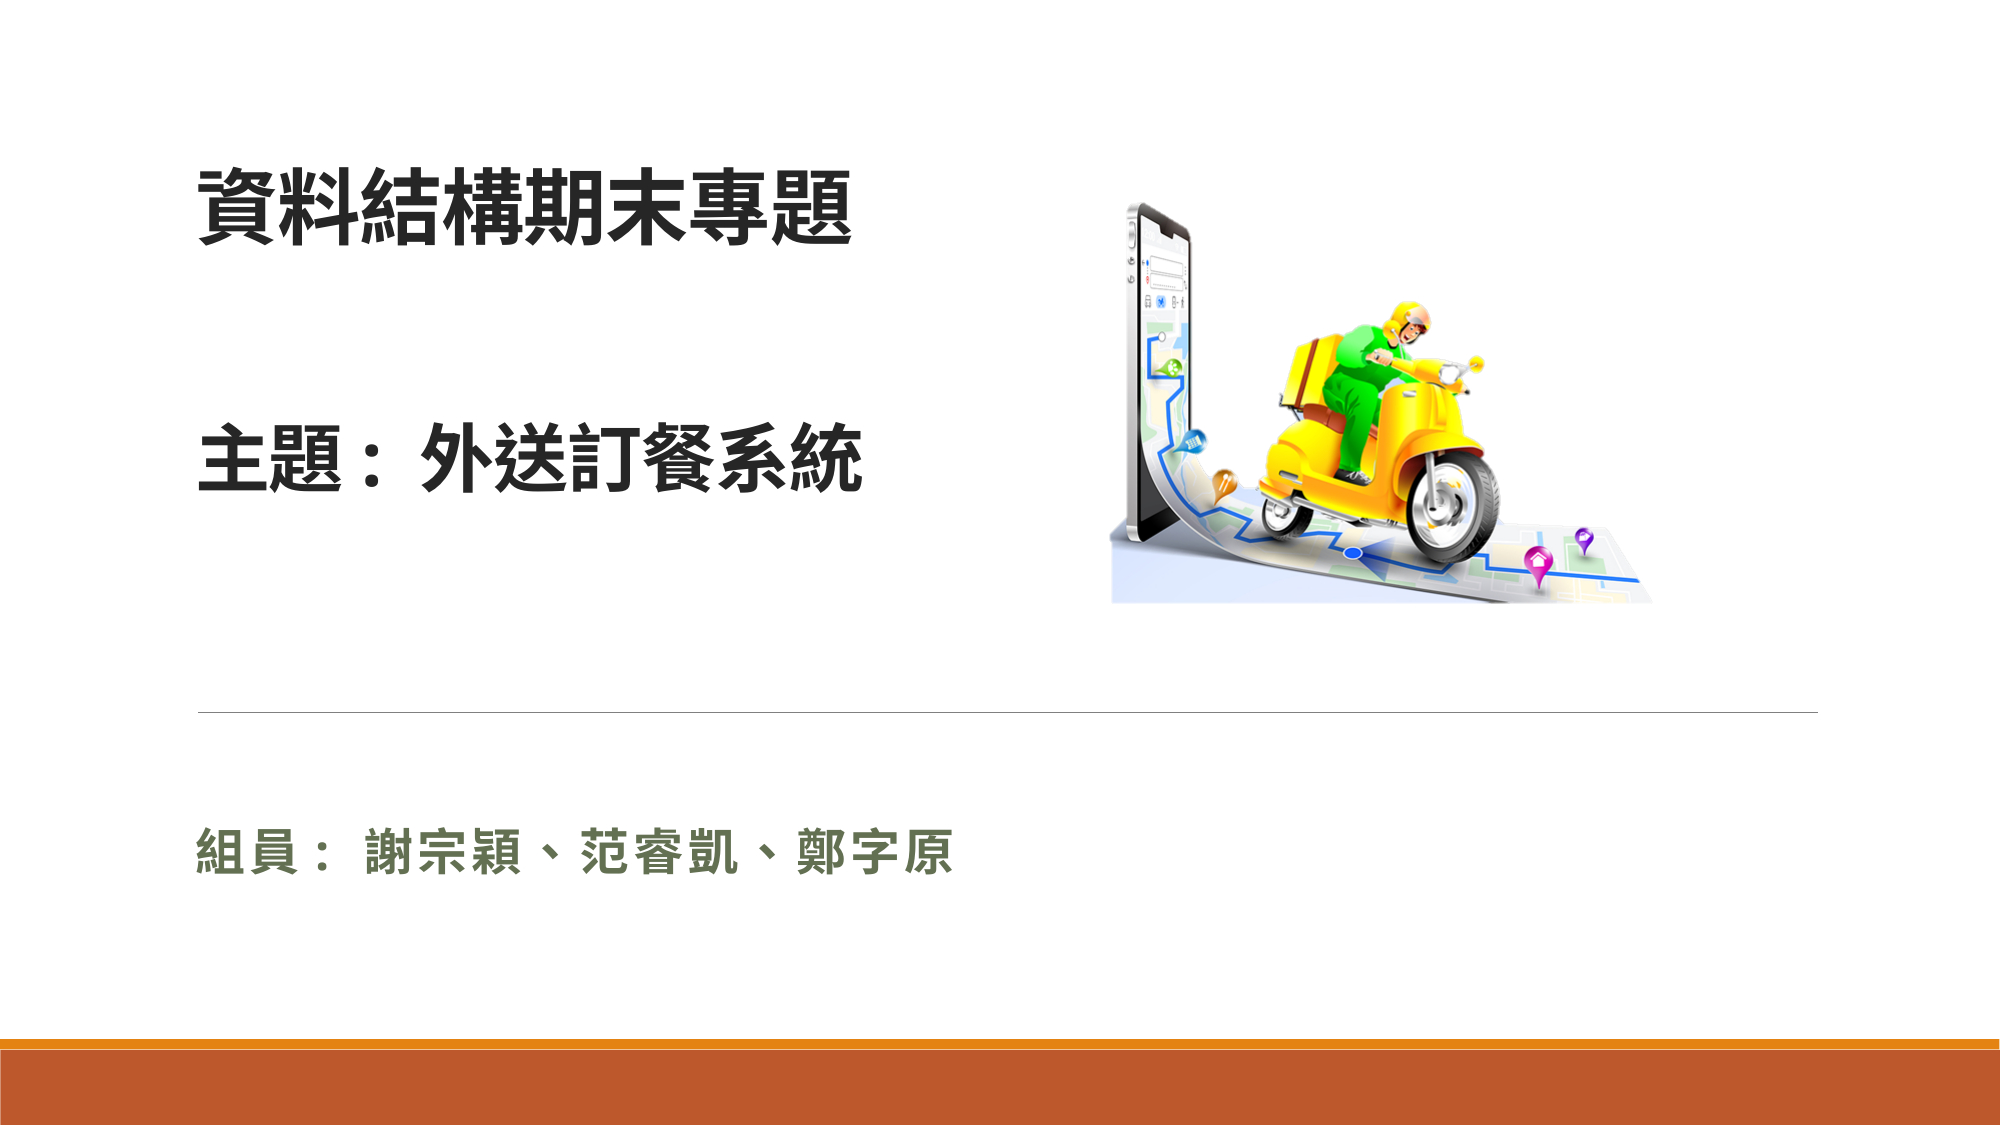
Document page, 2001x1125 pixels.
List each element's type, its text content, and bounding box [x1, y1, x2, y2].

subtitle 組員: 謝宗穎、范睿凱、鄭字原 [180, 730, 1831, 919]
picture [1067, 190, 1730, 605]
title 資料結構期末專題 主題: 外送訂餐系統 [180, 124, 1830, 710]
